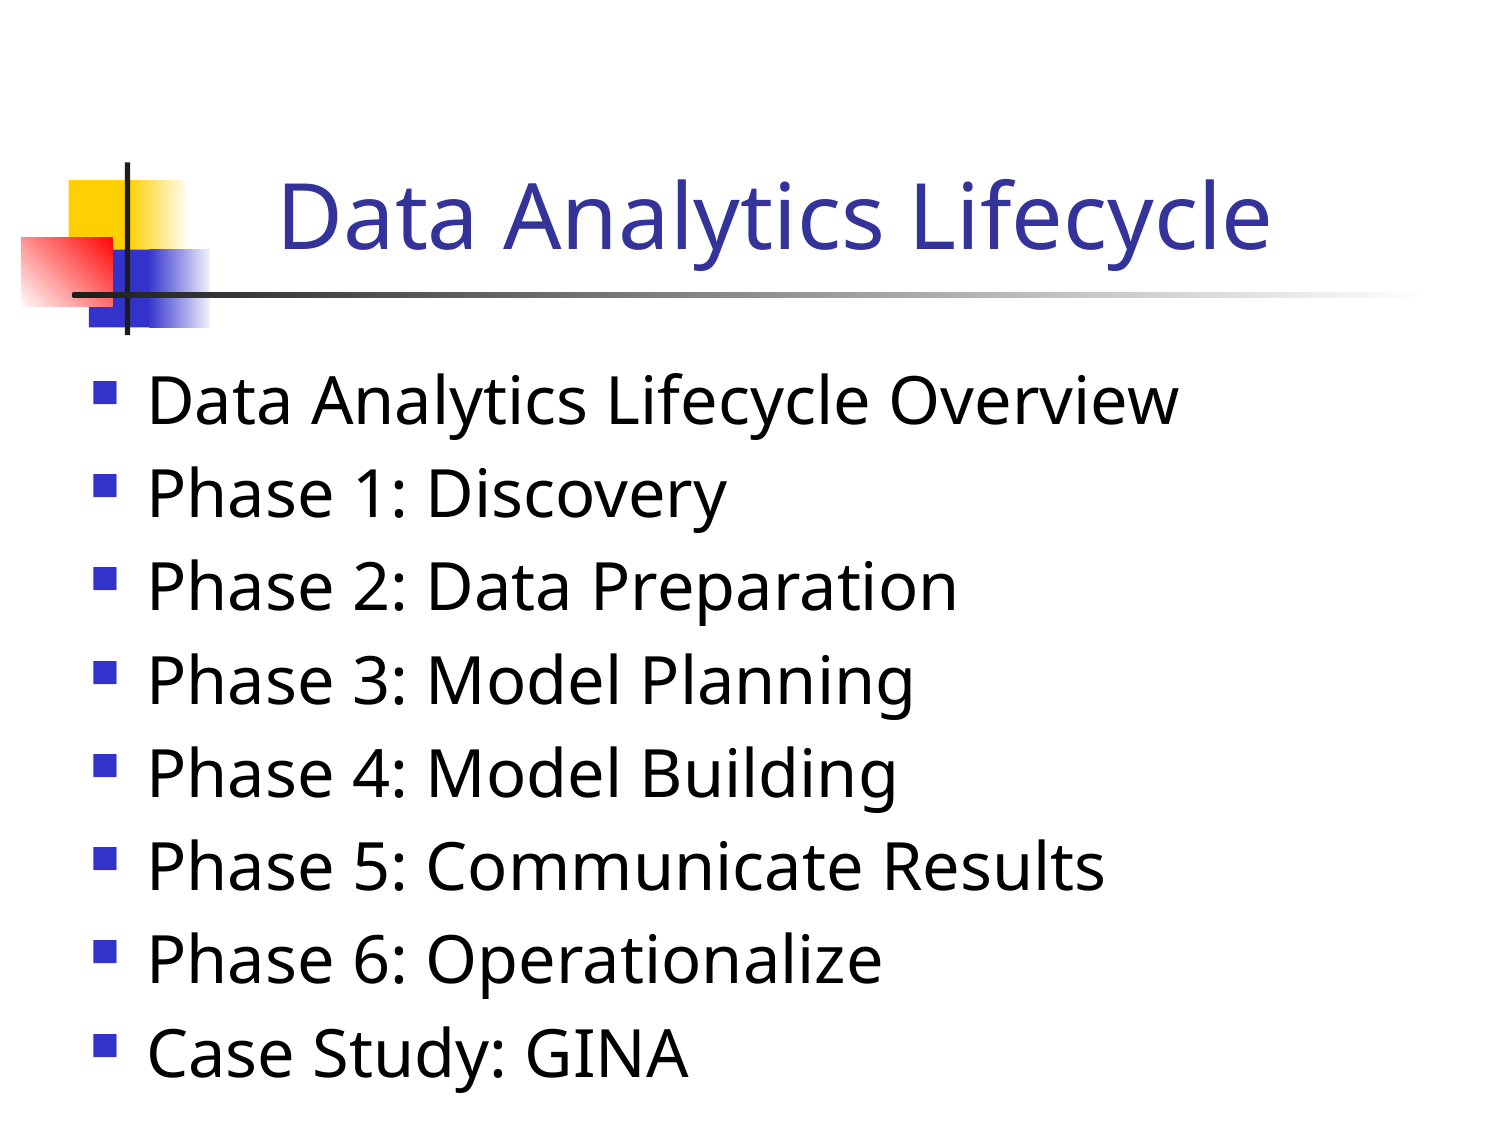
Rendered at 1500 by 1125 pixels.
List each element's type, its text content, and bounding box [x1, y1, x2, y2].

title Data Analytics Lifecycle [188, 34, 1363, 276]
list Data Analytics Lifecycle Overview Phase 1: Discovery Phase 2: Data Preparation Phase 3: Model Planning Phase 4: Model Building Phase 5: Communicate Results Phase 6: Operationalize Case Study: GINA [74, 349, 1451, 1101]
